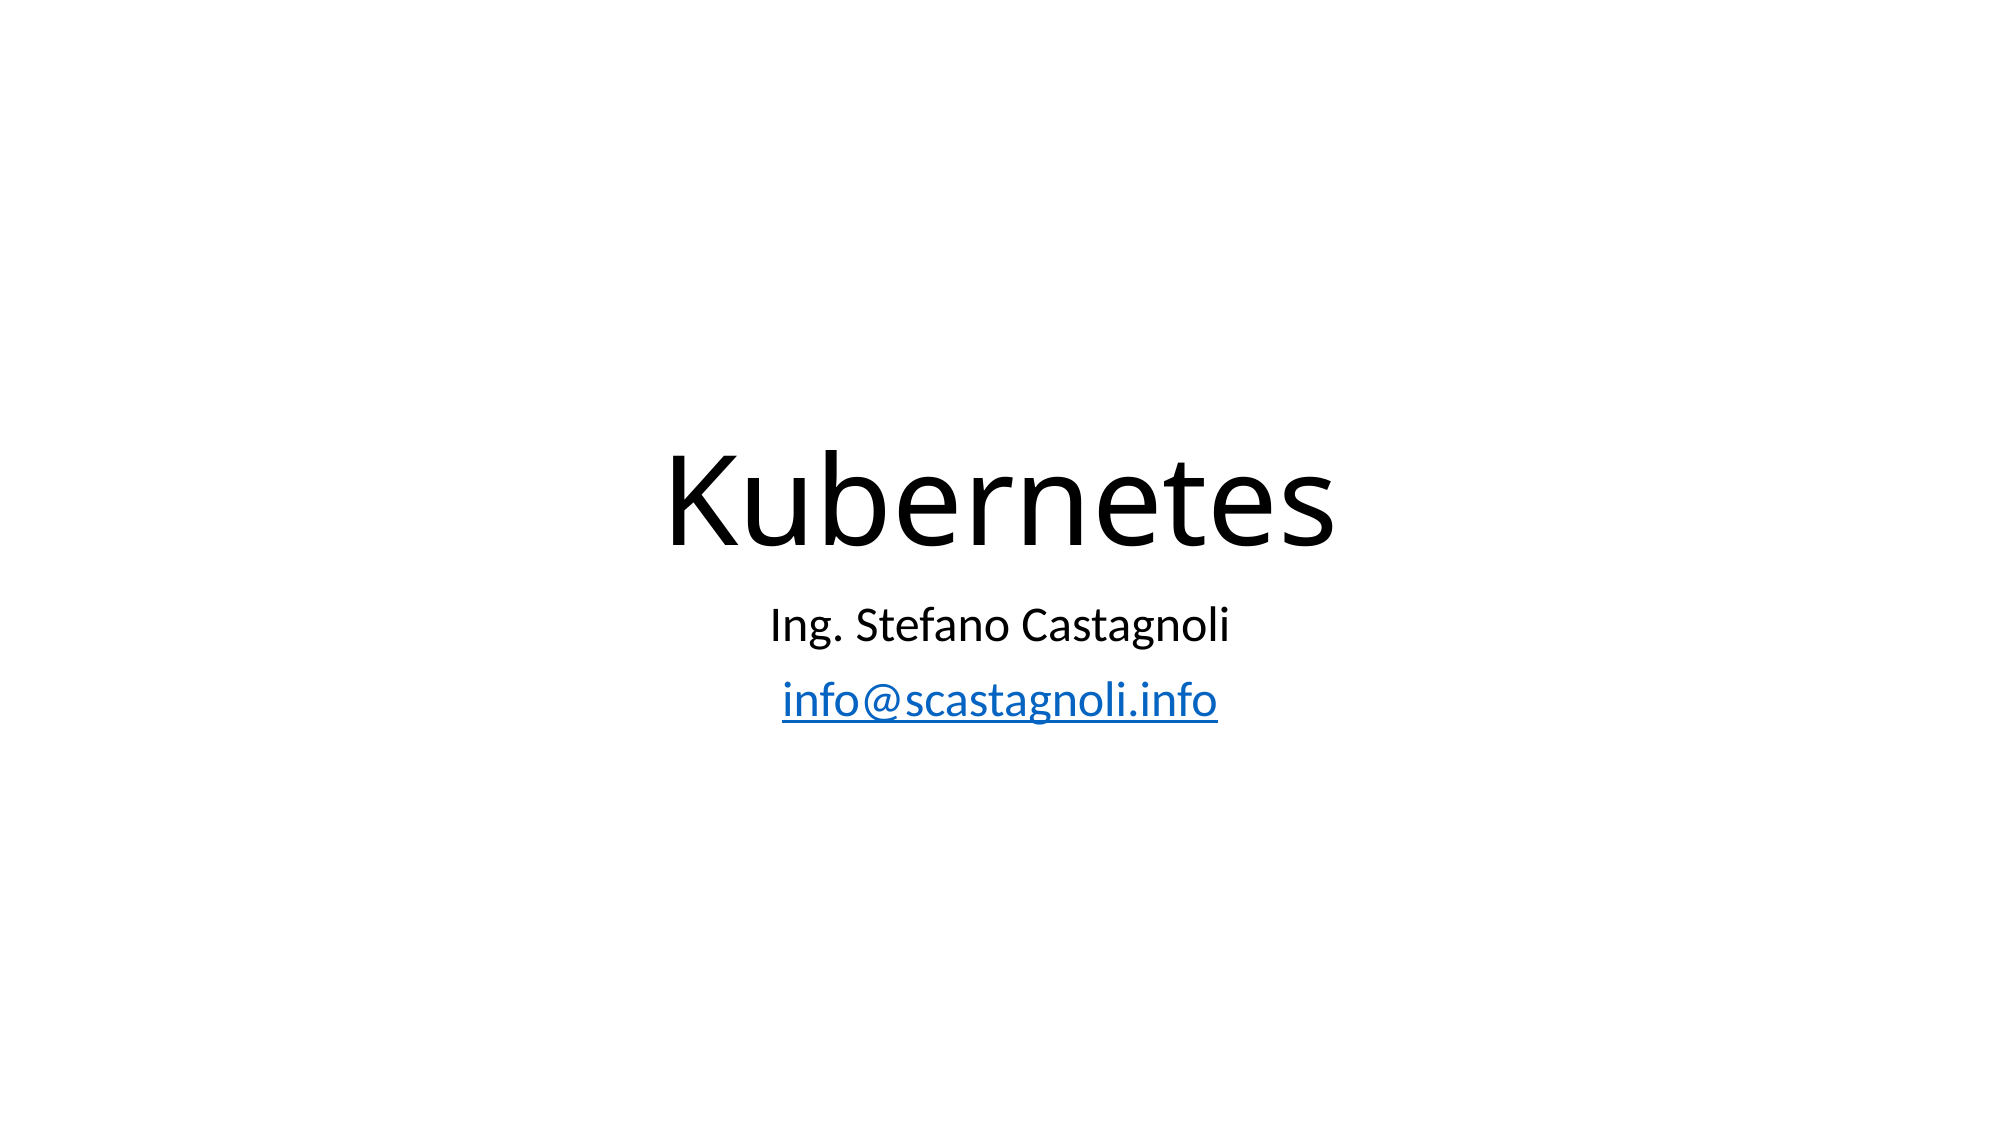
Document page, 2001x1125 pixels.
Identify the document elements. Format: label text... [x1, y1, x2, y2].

title Kubernetes [144, 188, 1856, 581]
subtitle Ing. Stefano Castagnoli info@scastagnoli.info [249, 590, 1750, 863]
